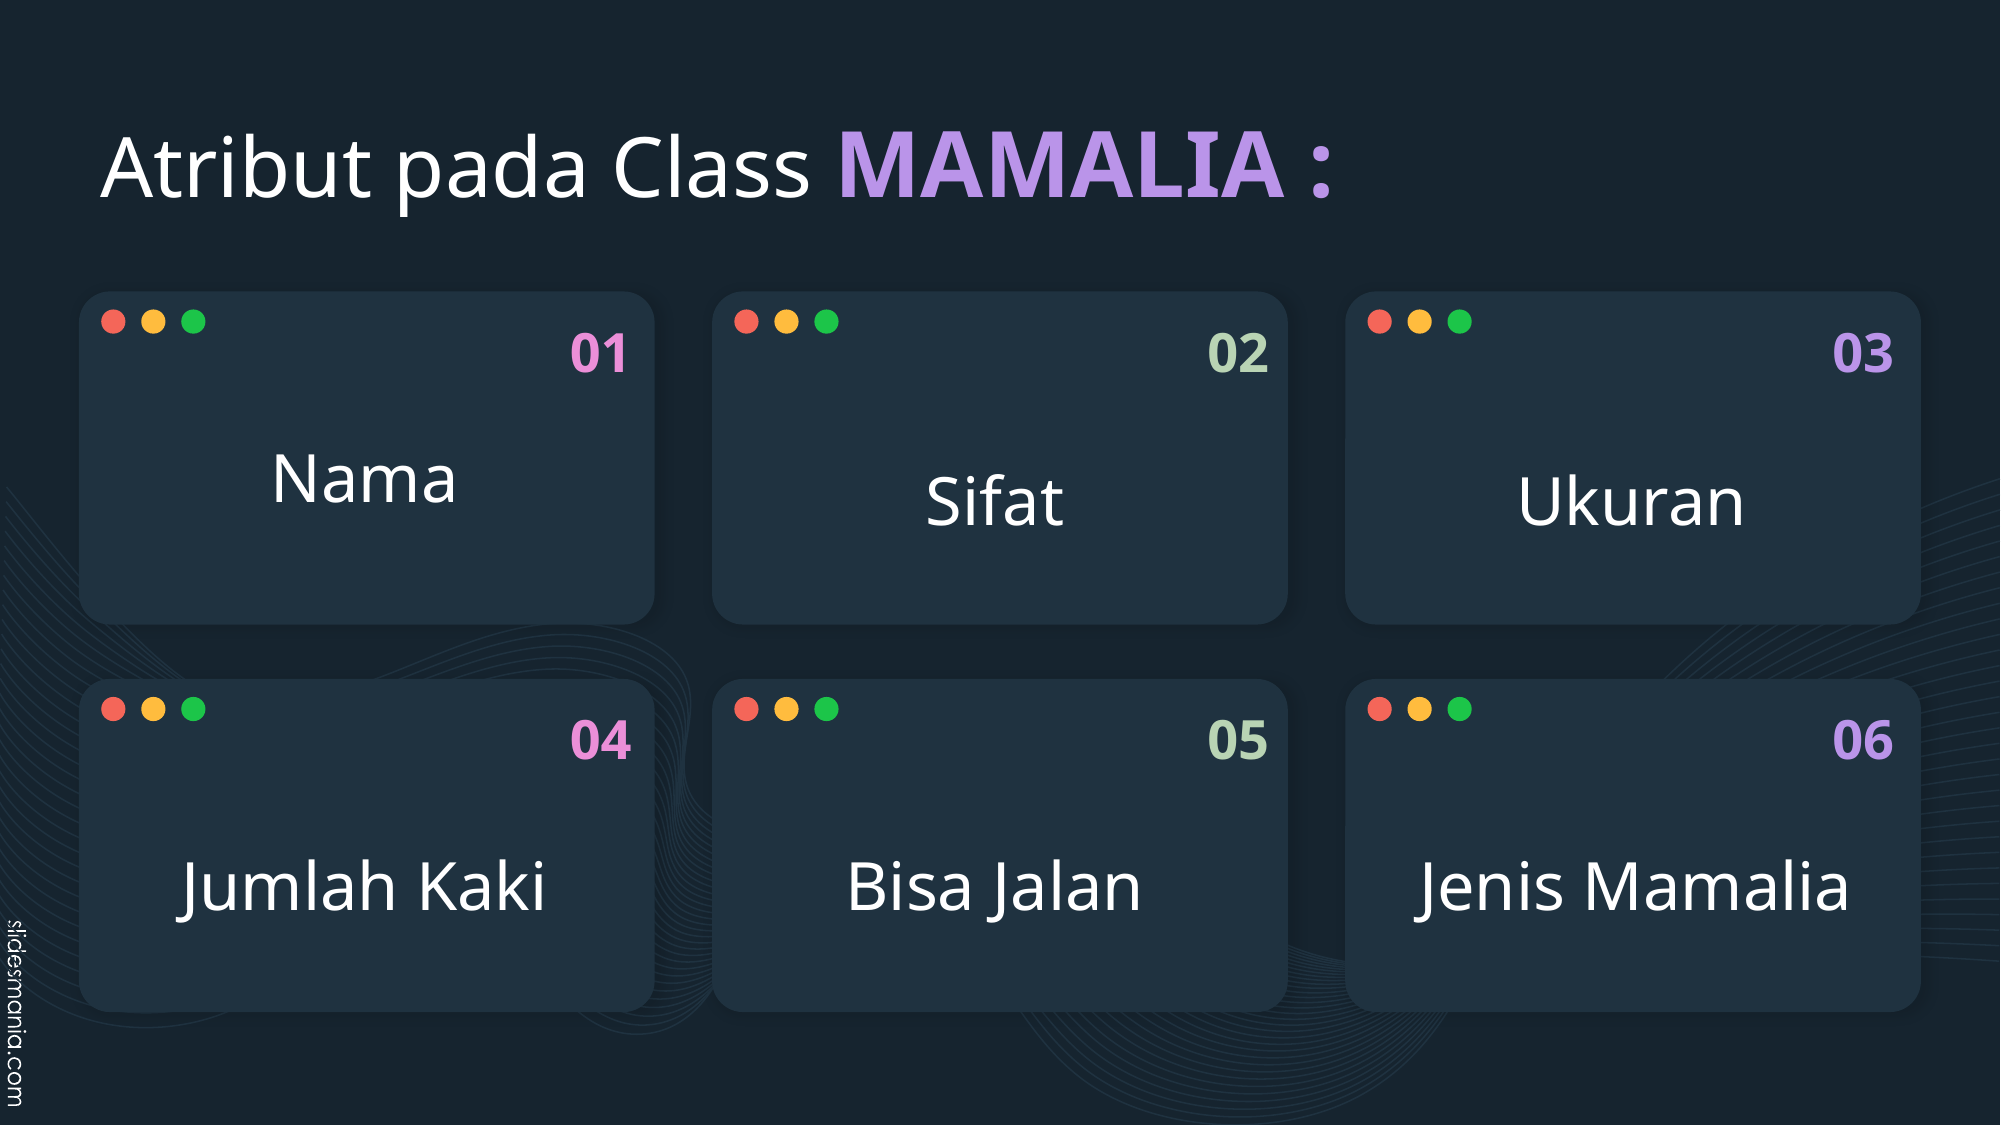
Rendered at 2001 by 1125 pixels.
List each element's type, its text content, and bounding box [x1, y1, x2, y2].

list Nama [94, 399, 635, 598]
title Atribut pada Class MAMALIA : [80, 85, 1920, 212]
list Jumlah Kaki [94, 784, 635, 983]
title 01 [296, 298, 652, 413]
title 06 [1558, 685, 1915, 784]
title 03 [1558, 298, 1915, 413]
list Sifat [724, 399, 1266, 598]
title 04 [296, 685, 652, 800]
list Bisa Jalan [724, 784, 1266, 983]
list Ukuran [1361, 399, 1902, 598]
title 02 [933, 298, 1290, 413]
title 05 [933, 685, 1290, 800]
list Jenis Mamalia [1346, 784, 1926, 983]
